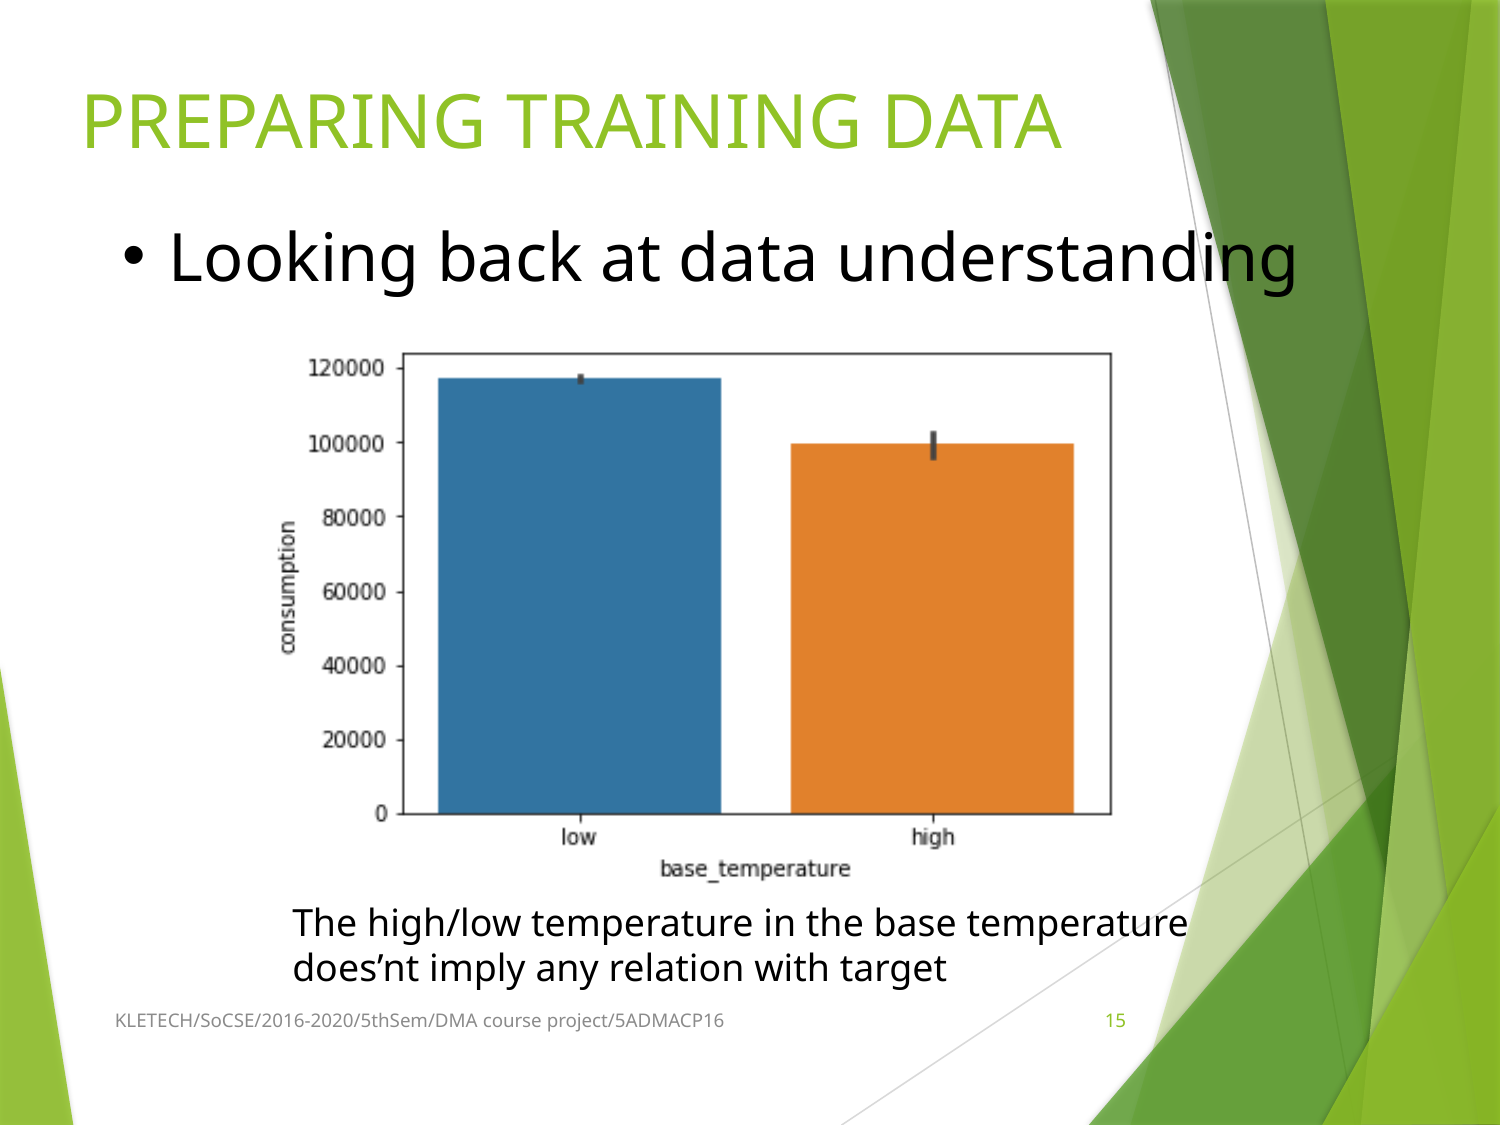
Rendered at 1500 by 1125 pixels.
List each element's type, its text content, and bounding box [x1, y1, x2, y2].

footer KLETECH/SoCSE/2016-2020/5thSem/DMA course project/5ADMACP16 [99, 991, 859, 1051]
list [276, 336, 1130, 892]
text_box The high/low temperature in the base temperature does’nt imply any relation with target [277, 891, 1329, 997]
slide_number 15 [1057, 991, 1142, 1051]
title PREPARING TRAINING DATA [64, 66, 1107, 173]
text_box Looking back at data understanding [107, 207, 1329, 303]
